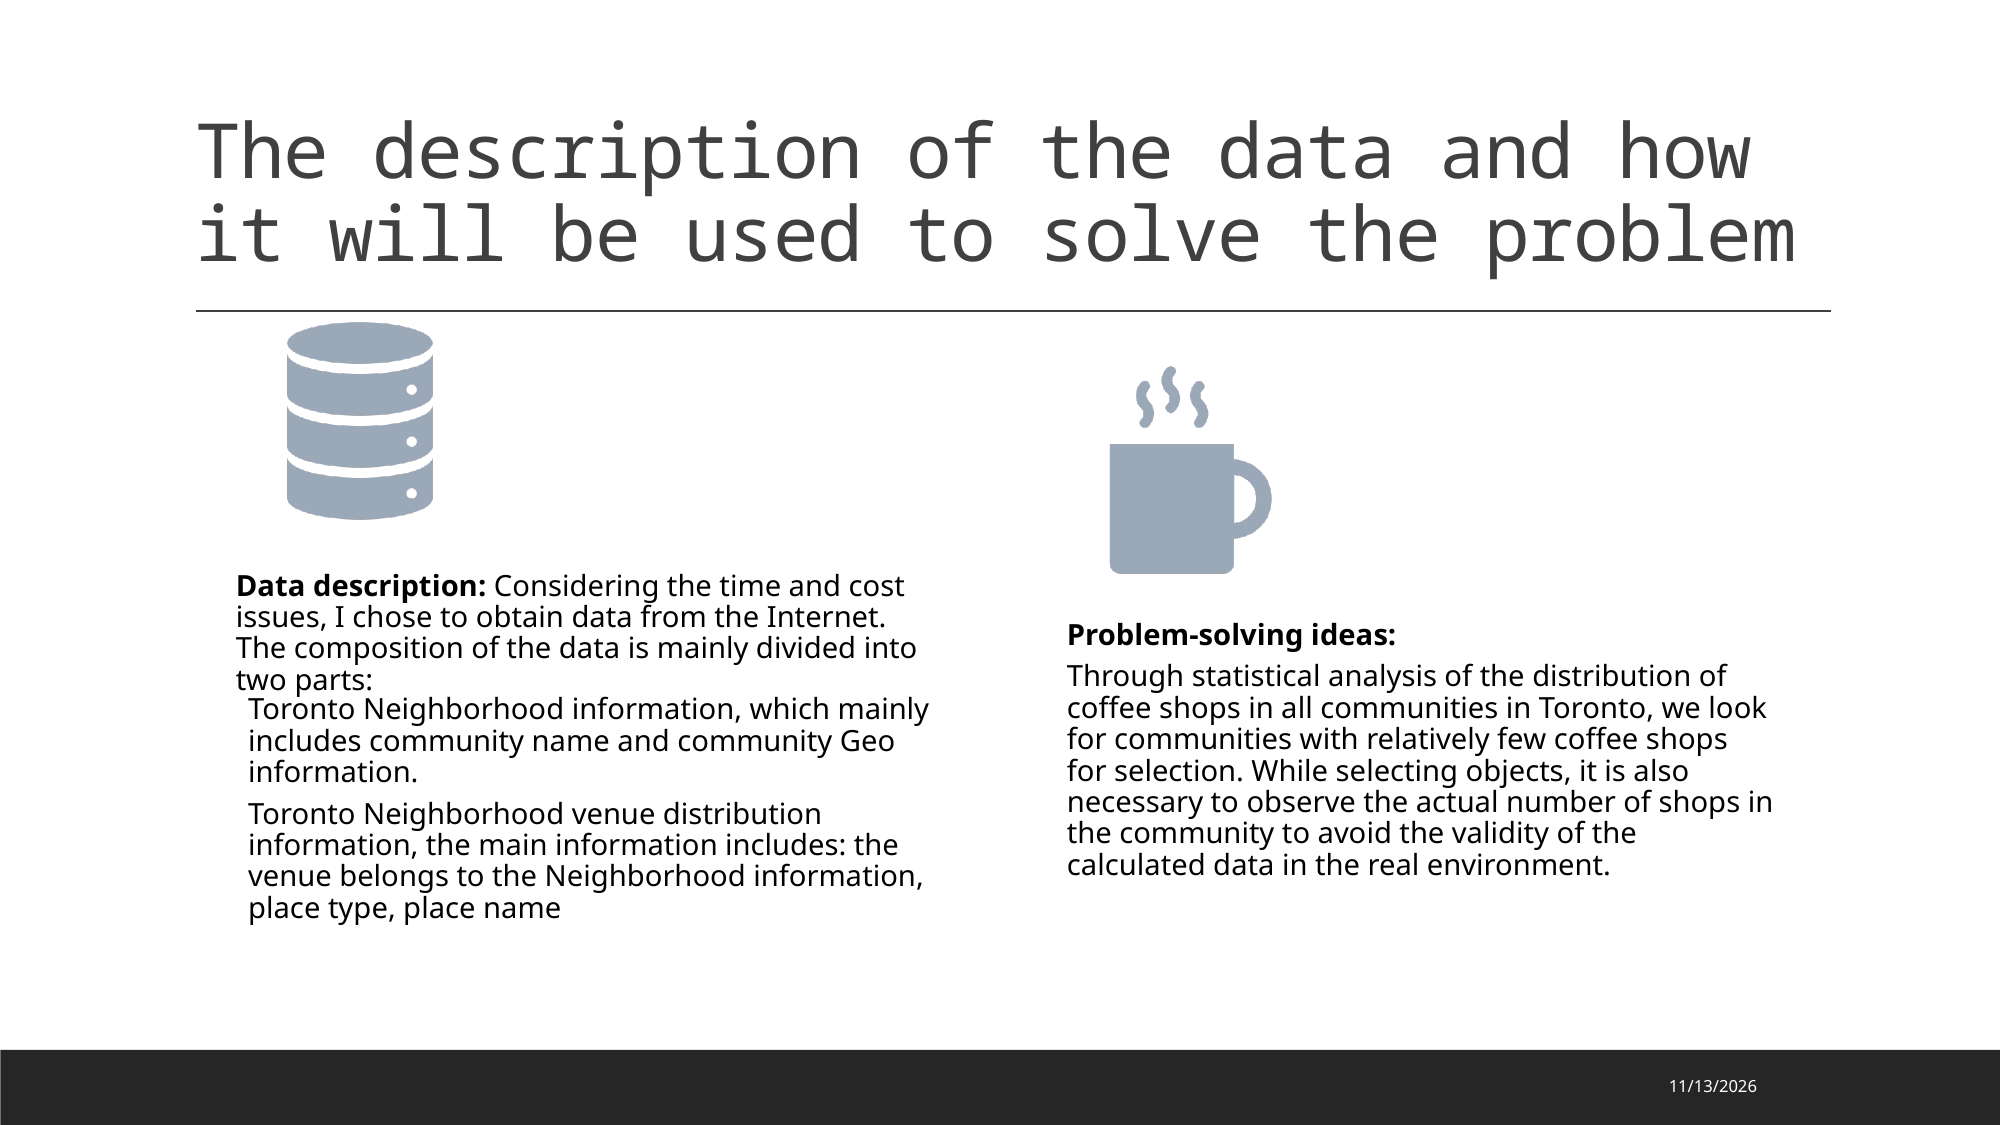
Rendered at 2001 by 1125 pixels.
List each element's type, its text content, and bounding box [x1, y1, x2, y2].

title The description of the data and how it will be used to solve the problem [180, 47, 1830, 285]
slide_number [1348, 1057, 1773, 1118]
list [179, 345, 1831, 964]
picture [235, 296, 484, 345]
